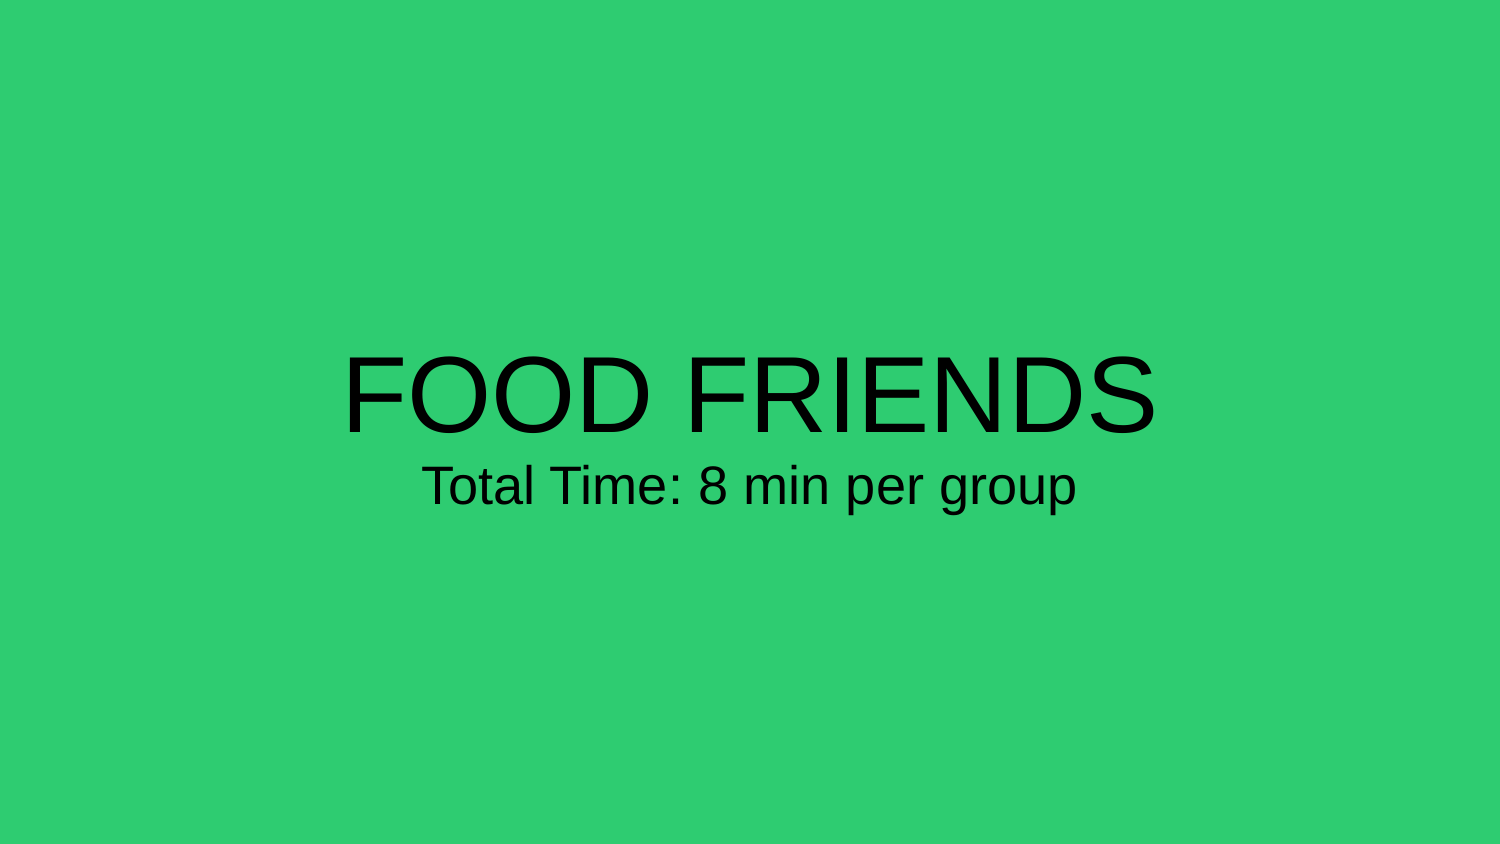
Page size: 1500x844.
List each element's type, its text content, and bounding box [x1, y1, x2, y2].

title FOOD FRIENDS Total Time: 8 min per group [51, 194, 1449, 532]
